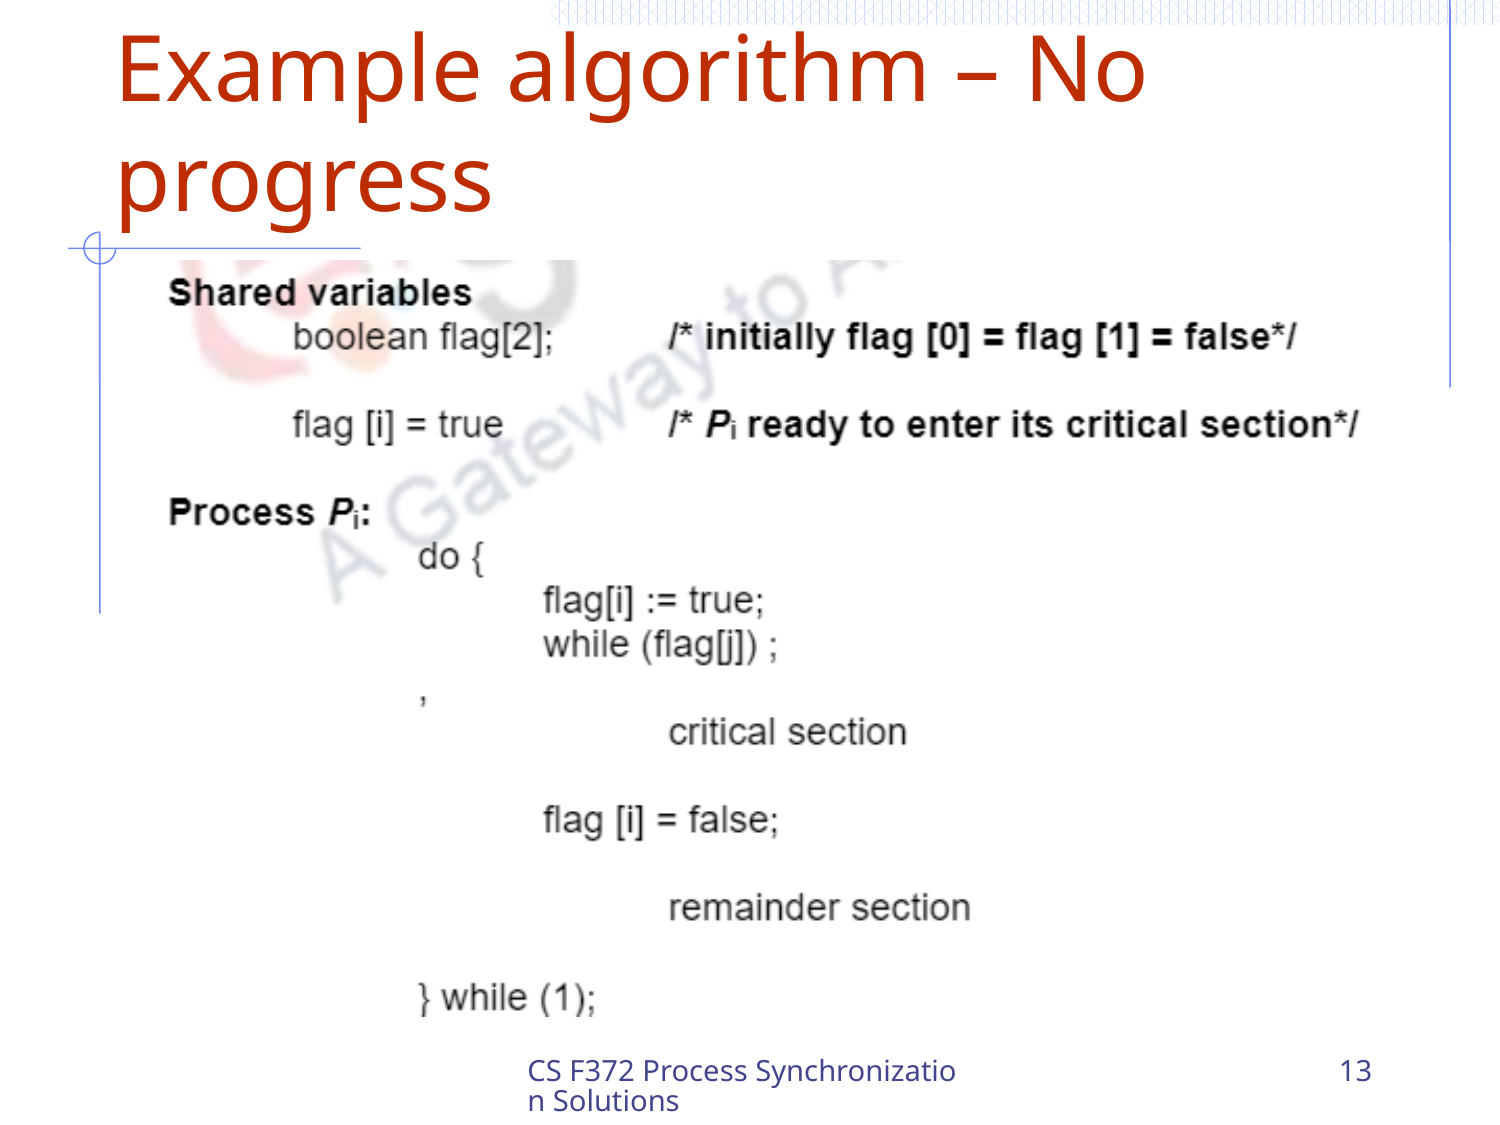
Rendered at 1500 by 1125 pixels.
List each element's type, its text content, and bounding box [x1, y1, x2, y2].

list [137, 260, 1375, 1017]
title Example algorithm – No progress [99, 50, 1375, 238]
footer CS F372 Process Synchronization Solutions [512, 1025, 988, 1100]
slide_number 13 [1074, 1025, 1388, 1100]
